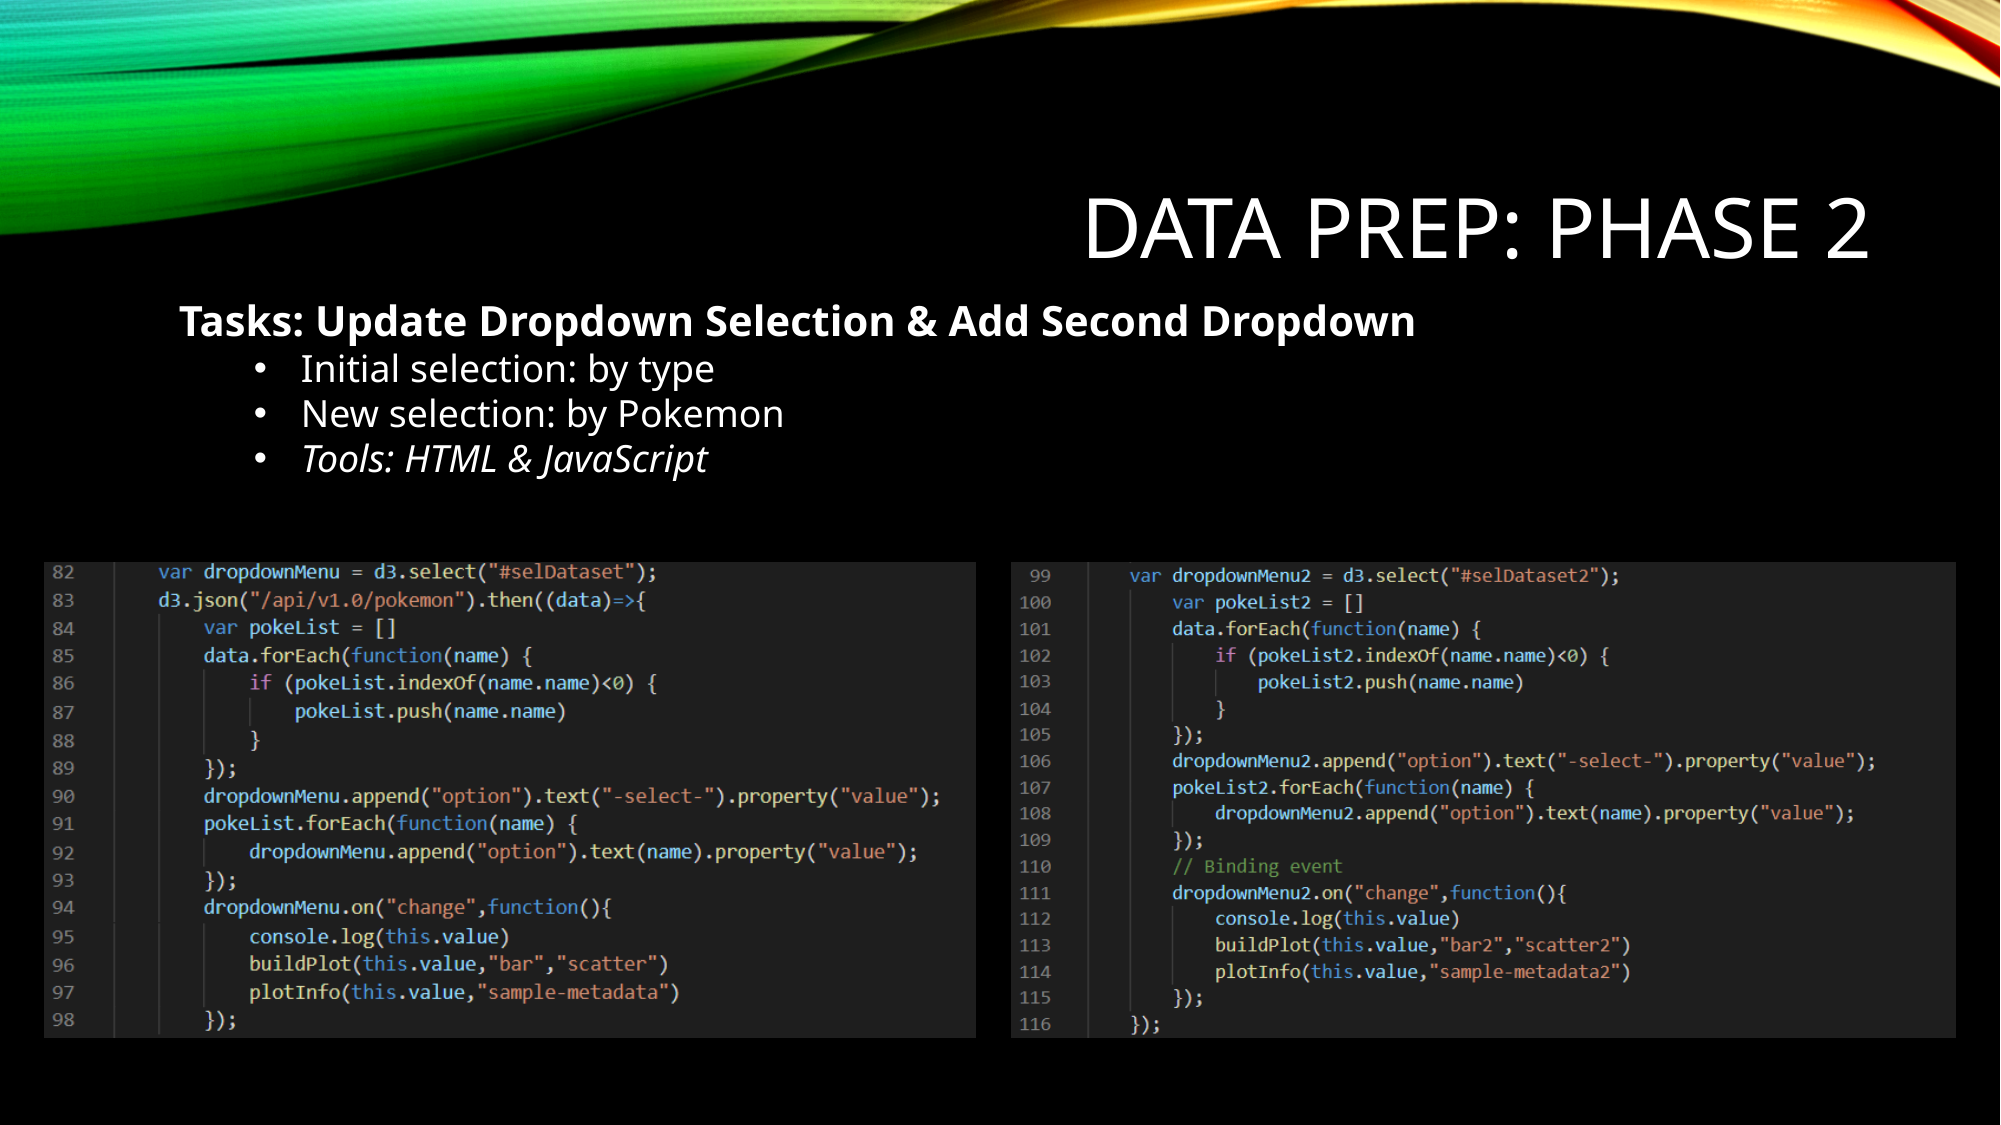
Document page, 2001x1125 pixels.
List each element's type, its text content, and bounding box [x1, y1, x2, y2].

picture [1010, 562, 1956, 1039]
picture [0, 0, 2000, 237]
title Data Prep: Phase 2 [474, 125, 1888, 338]
picture [44, 562, 976, 1038]
text_box Tasks: Update Dropdown Selection & Add Second Dropdown Initial selection: by type New selection: by Pokemon Tools: HTML & JavaScript [89, 287, 1432, 533]
